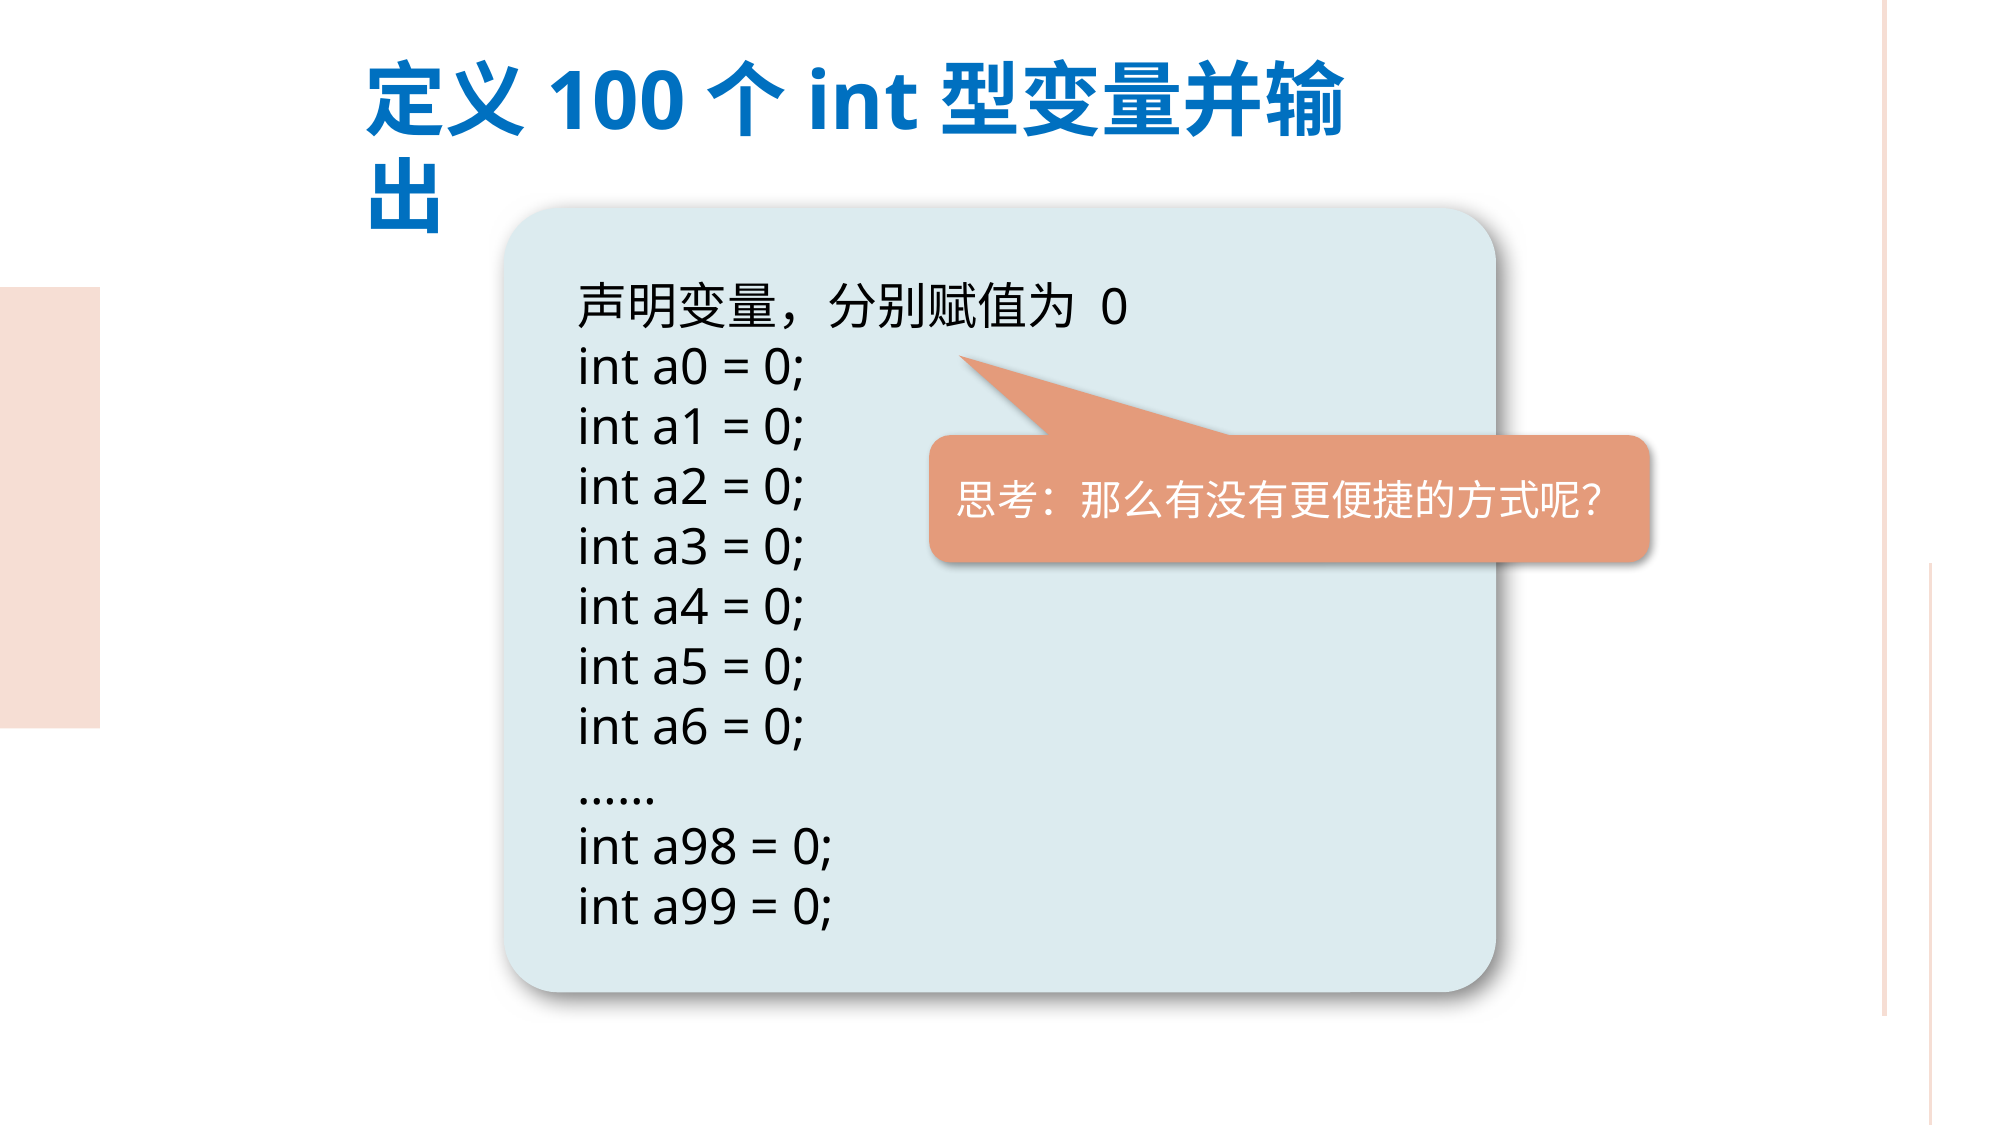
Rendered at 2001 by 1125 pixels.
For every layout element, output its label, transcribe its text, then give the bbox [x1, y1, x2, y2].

text_box 定义100个int型变量并输出 [349, 40, 1378, 251]
text_box 声明变量，分别赋值为 0 int a0 = 0; int a1 = 0; int a2 = 0; int a3 = 0; int a4 = 0; int a5 = 0; int a6 = 0; …… int a98 = 0; int a99 = 0; [562, 267, 1437, 942]
text_box [503, 208, 1497, 993]
text_box 思考：那么有没有更便捷的方式呢？ [928, 354, 1651, 564]
